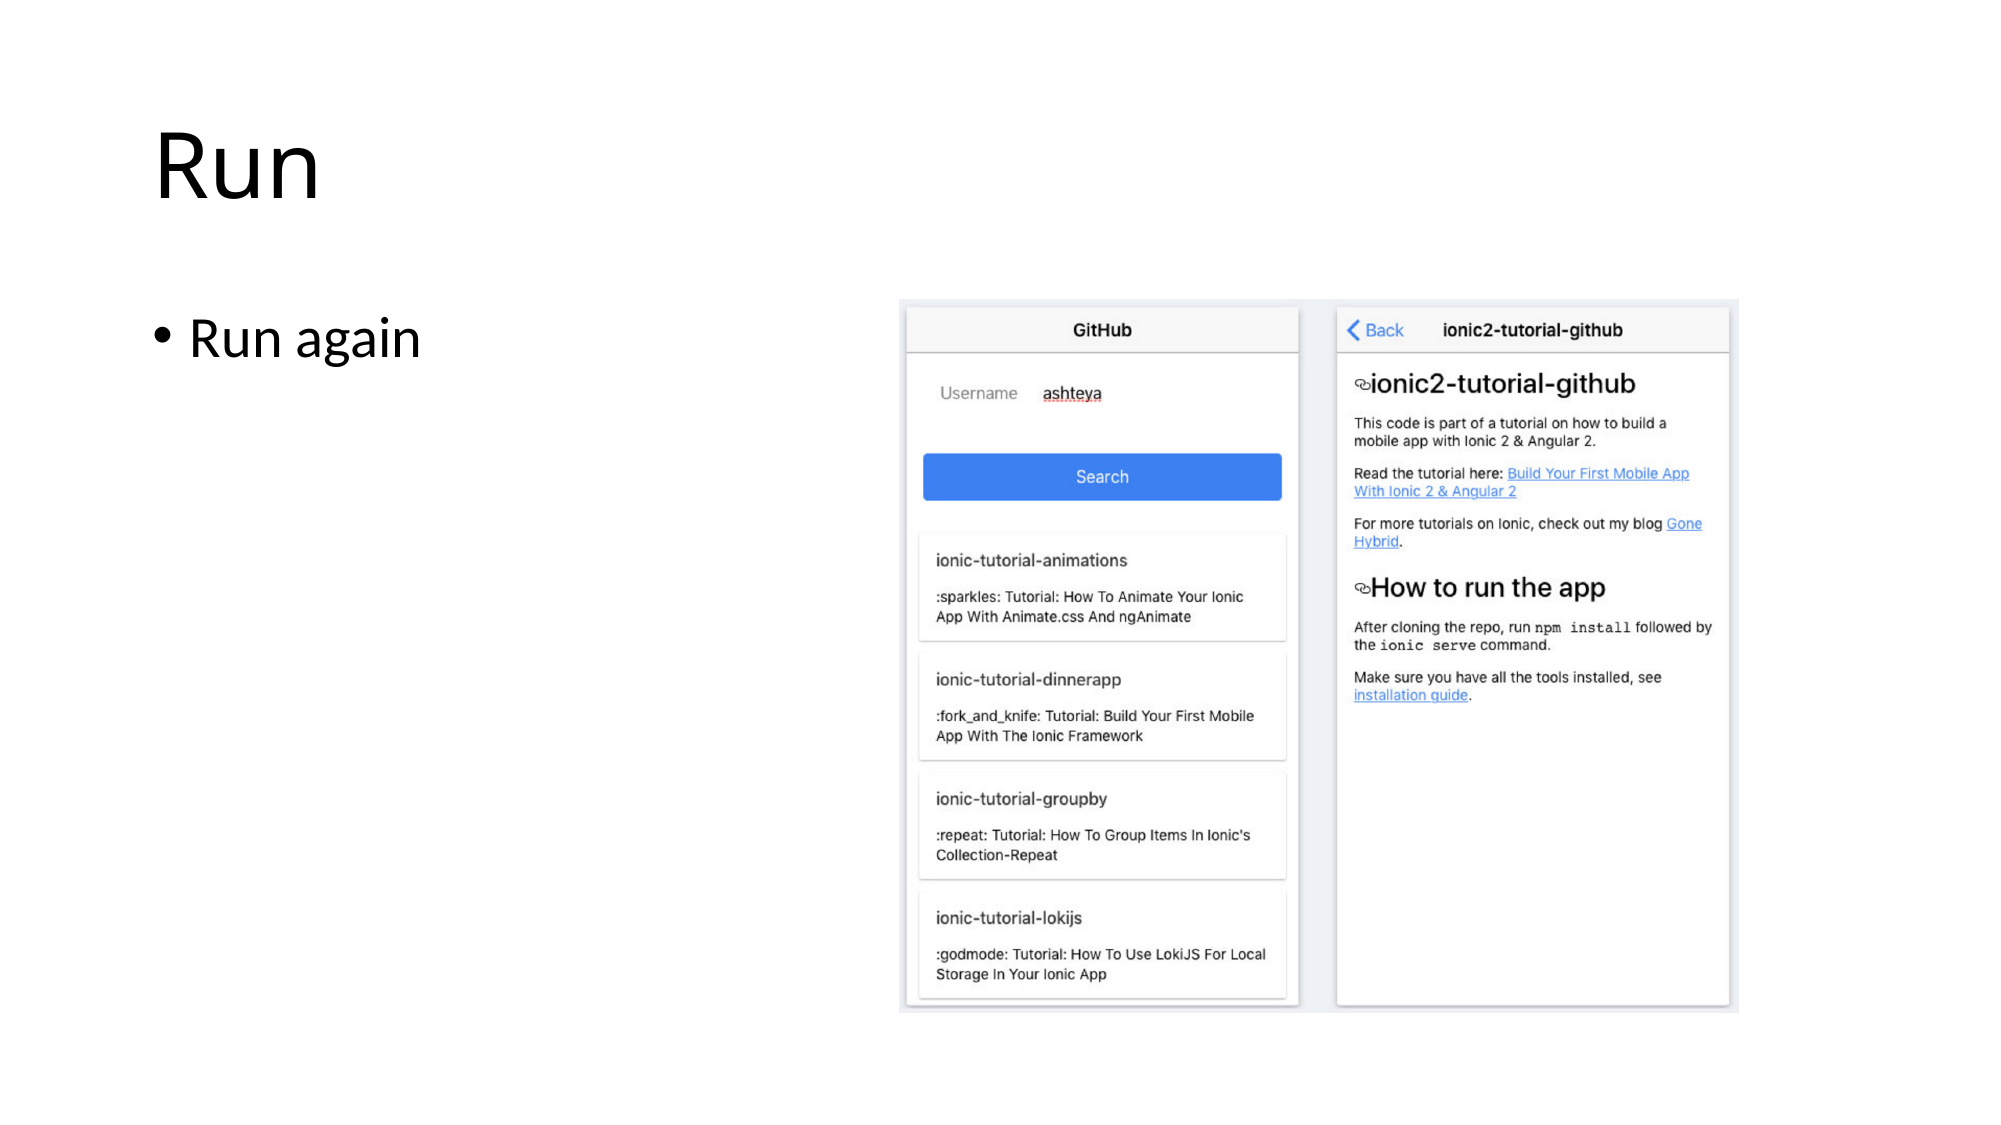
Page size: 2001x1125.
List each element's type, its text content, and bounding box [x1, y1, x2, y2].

list Run again [137, 299, 1863, 1014]
title Run [137, 59, 1863, 278]
picture [899, 299, 1739, 1013]
